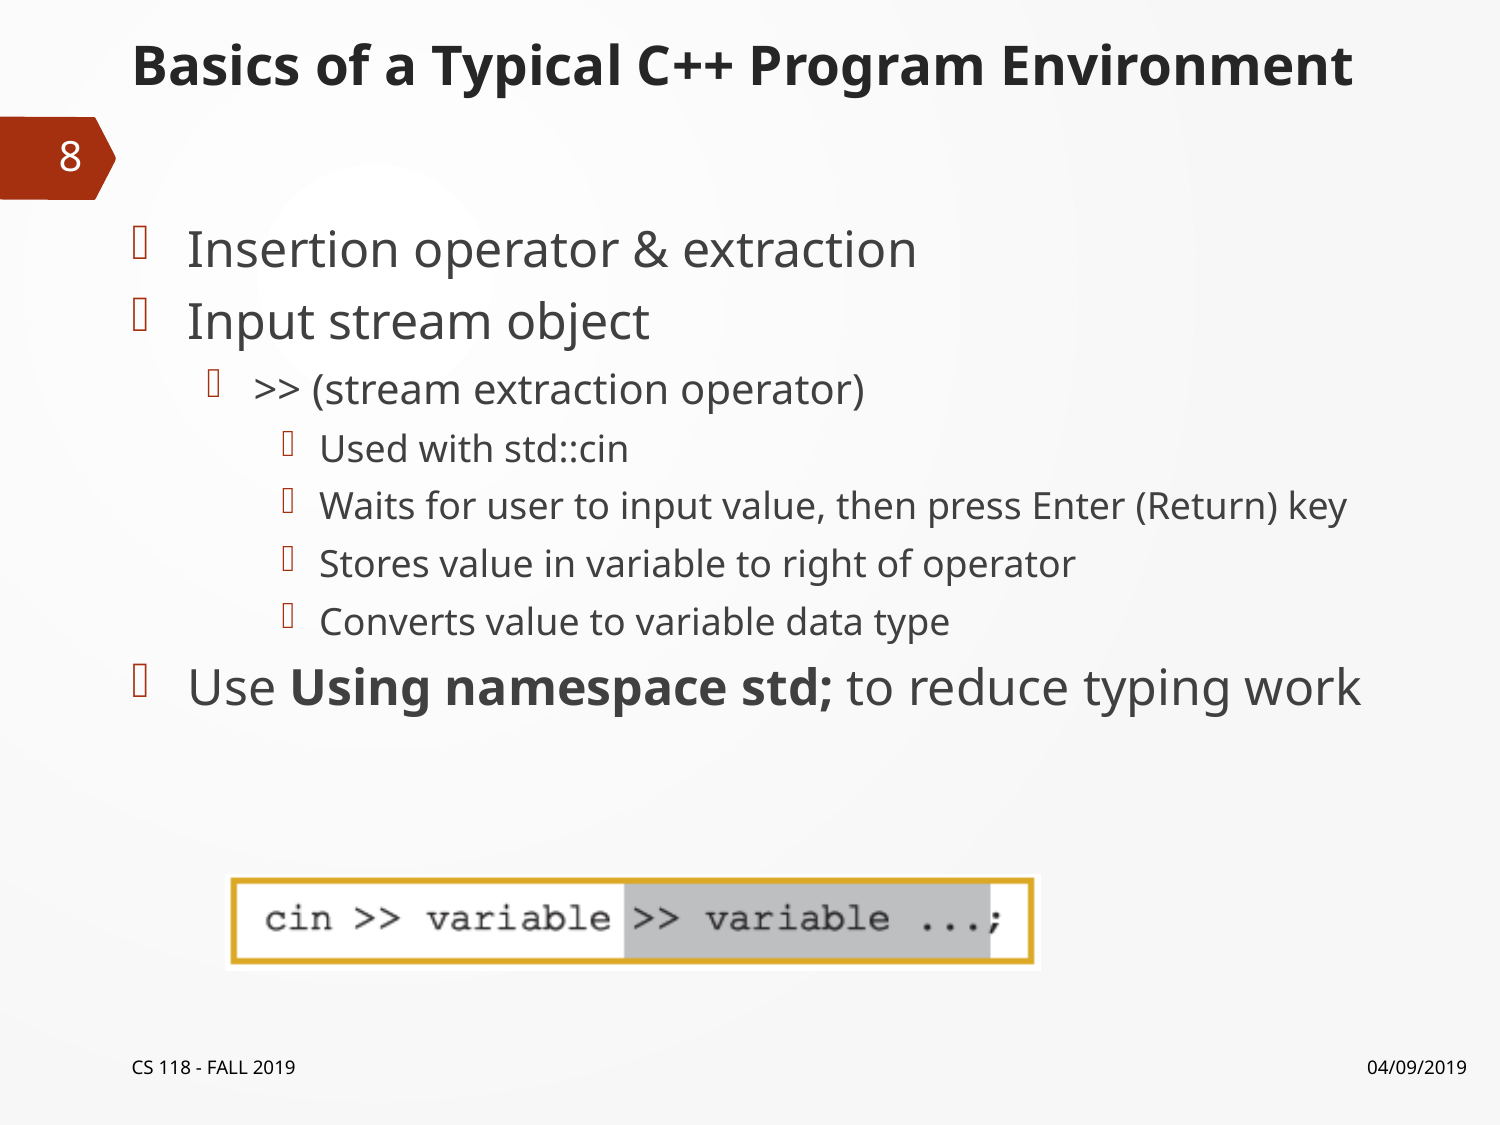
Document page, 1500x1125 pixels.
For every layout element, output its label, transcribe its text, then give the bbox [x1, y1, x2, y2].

list Insertion operator & extraction Input stream object >> (stream extraction operator) Used with std::cin Waits for user to input value, then press Enter (Return) key Stores value in variable to right of operator Converts value to variable data type Use Using namespace std; to reduce typing work [116, 210, 1483, 1029]
slide_number 8 [1, 128, 98, 189]
footer CS 118 - FALL 2019 [116, 1037, 1139, 1098]
picture [224, 873, 1041, 971]
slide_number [1260, 1037, 1483, 1098]
title Basics of a Typical C++ Program Environment [116, 23, 1483, 158]
